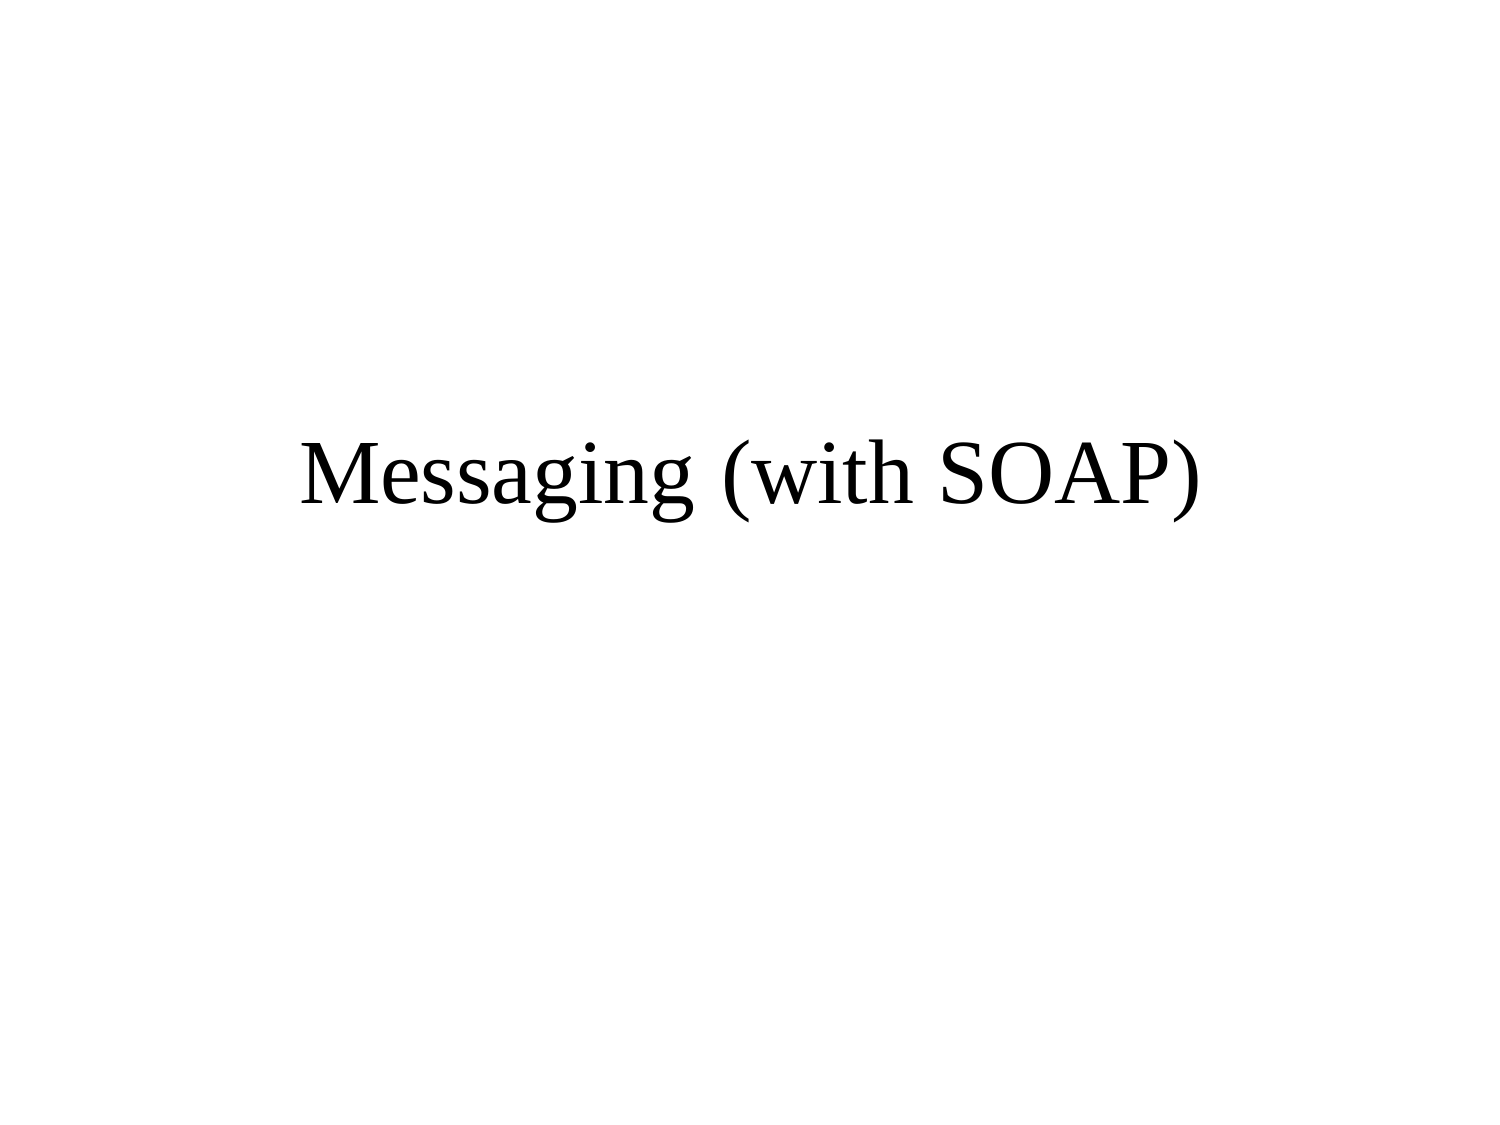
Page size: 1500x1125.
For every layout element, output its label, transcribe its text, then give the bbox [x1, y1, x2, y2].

title Messaging (with SOAP) [297, 409, 1203, 600]
